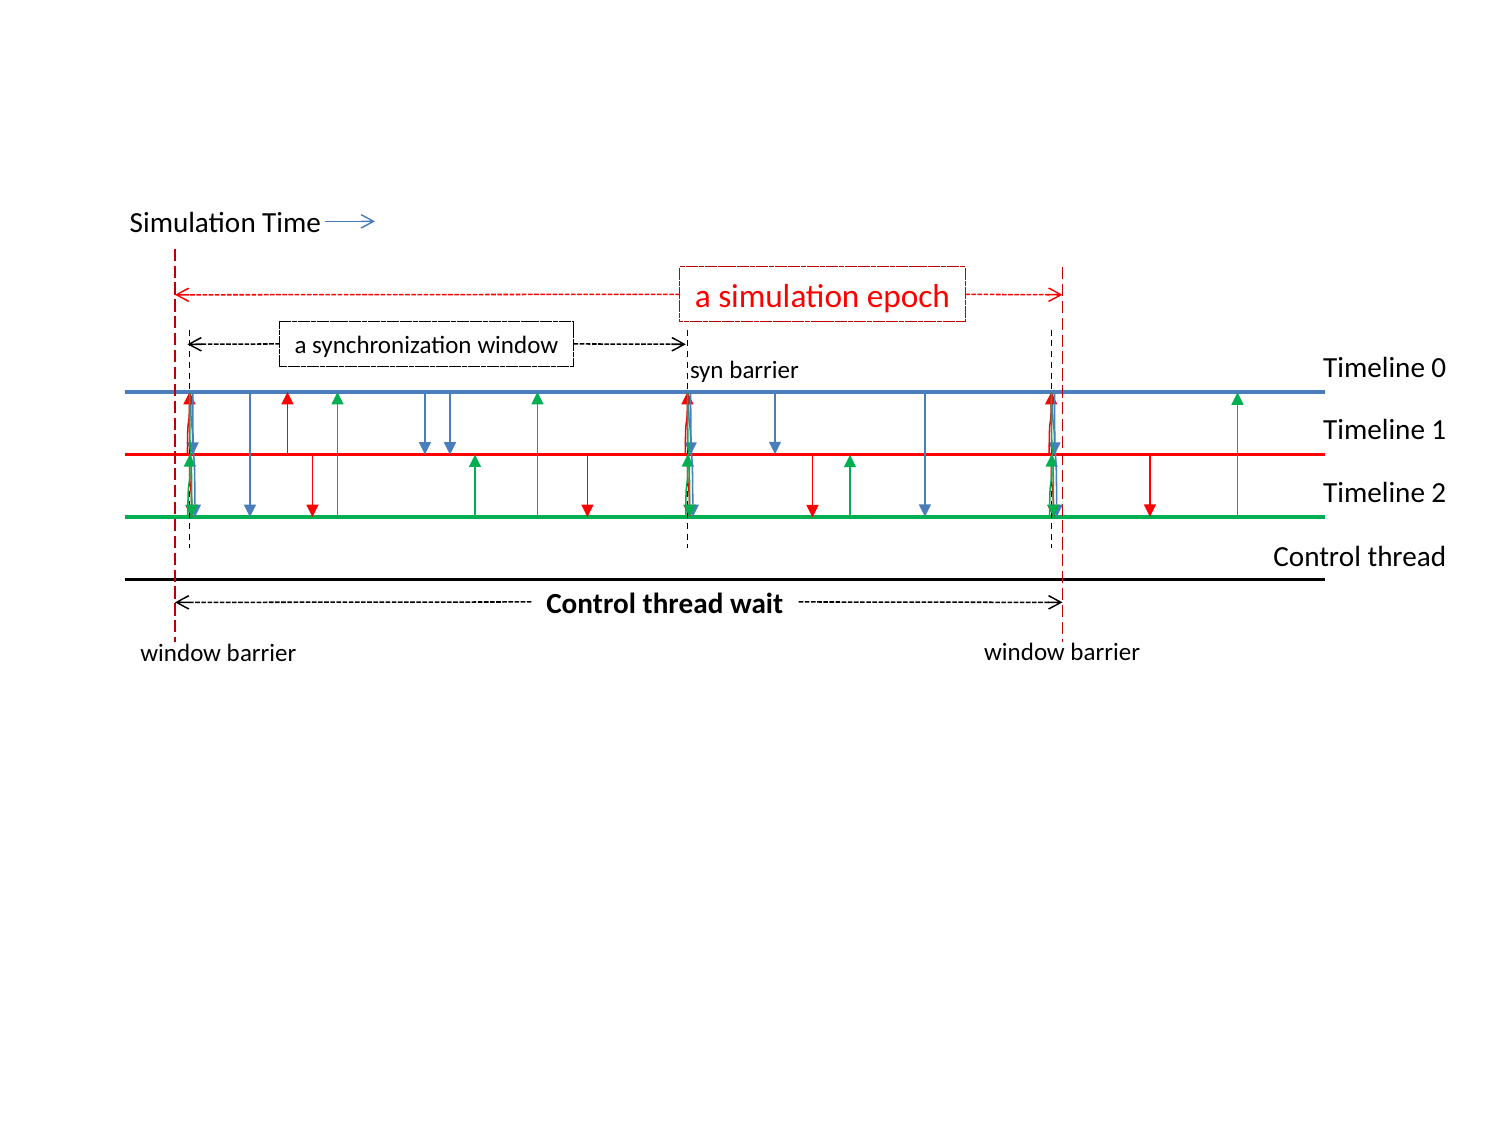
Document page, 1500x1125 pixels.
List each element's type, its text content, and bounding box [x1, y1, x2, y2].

text_box a synchronization window [279, 321, 574, 367]
text_box Timeline 1 [1308, 403, 1462, 453]
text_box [685, 329, 693, 549]
text_box Timeline 2 [1308, 466, 1462, 516]
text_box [1049, 329, 1057, 549]
text_box Simulation Time [114, 196, 337, 246]
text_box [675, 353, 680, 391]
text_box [187, 329, 196, 344]
text_box Timeline 0 [1308, 341, 1462, 391]
text_box window barrier [969, 627, 1156, 673]
text_box a simulation epoch [679, 266, 966, 322]
text_box syn barrier [698, 346, 815, 391]
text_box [187, 351, 196, 549]
text_box Control thread wait [531, 588, 799, 627]
text_box window barrier [125, 629, 312, 675]
text_box Control thread [1258, 529, 1462, 580]
